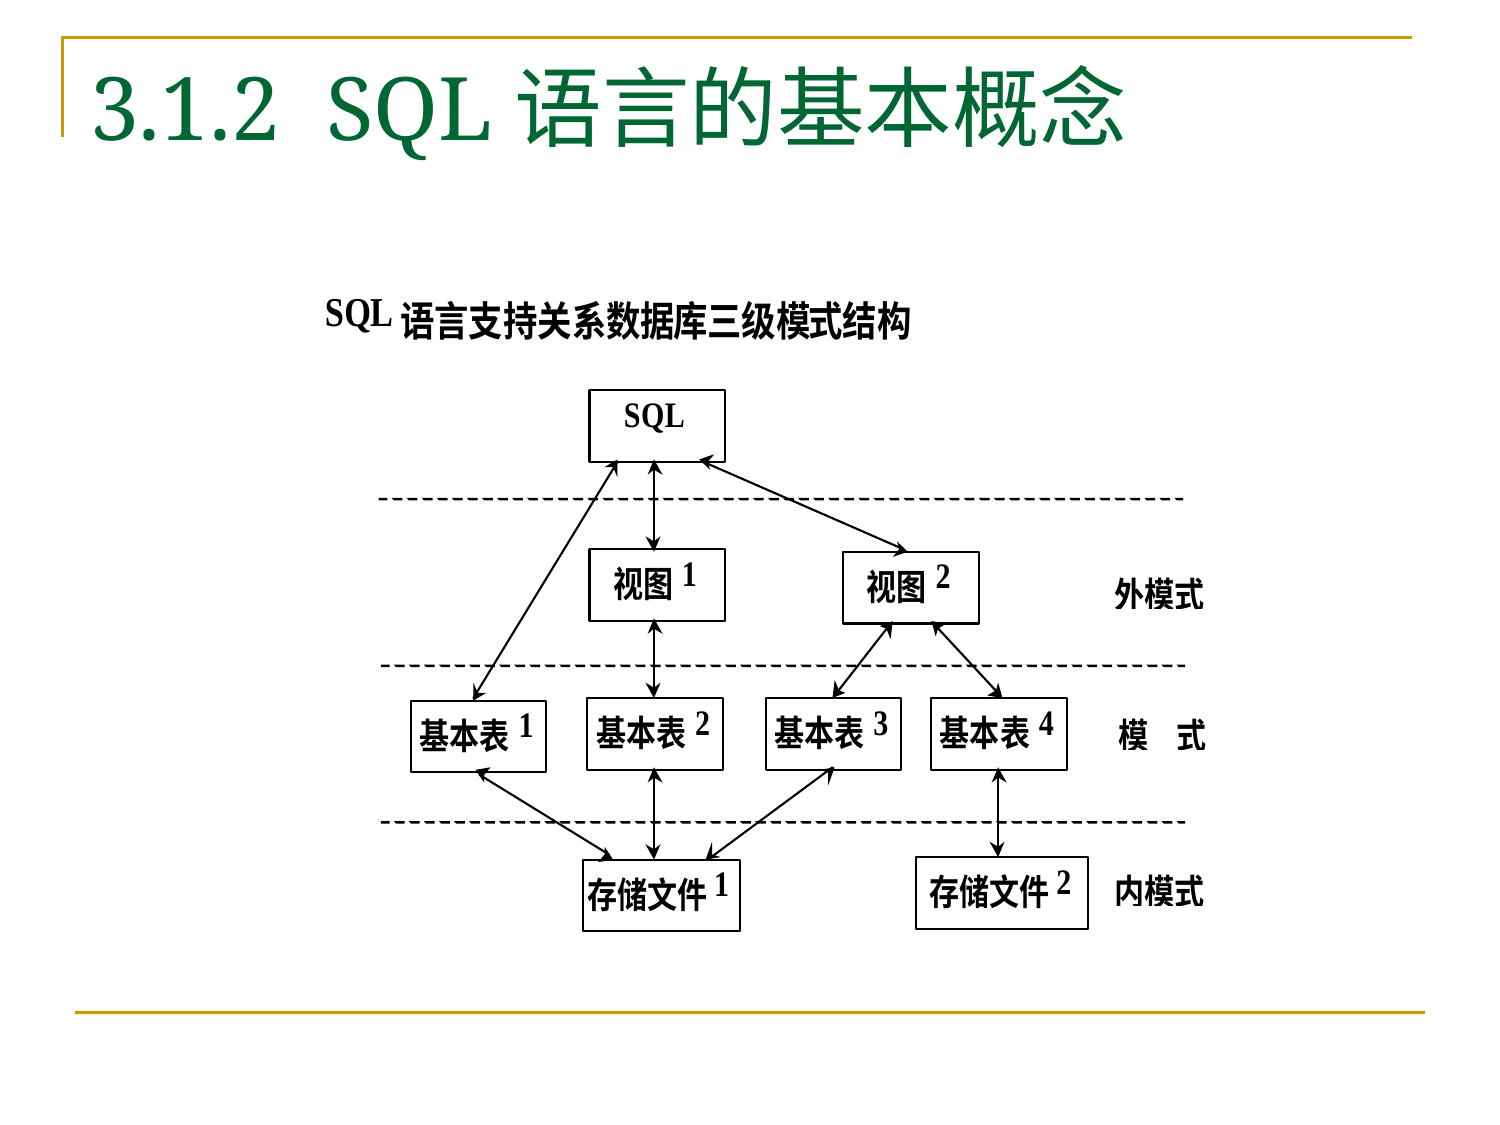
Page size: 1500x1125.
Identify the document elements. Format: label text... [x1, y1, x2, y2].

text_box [324, 287, 1500, 1125]
title 3.1.2 SQL语言的基本概念 [75, 45, 1425, 233]
